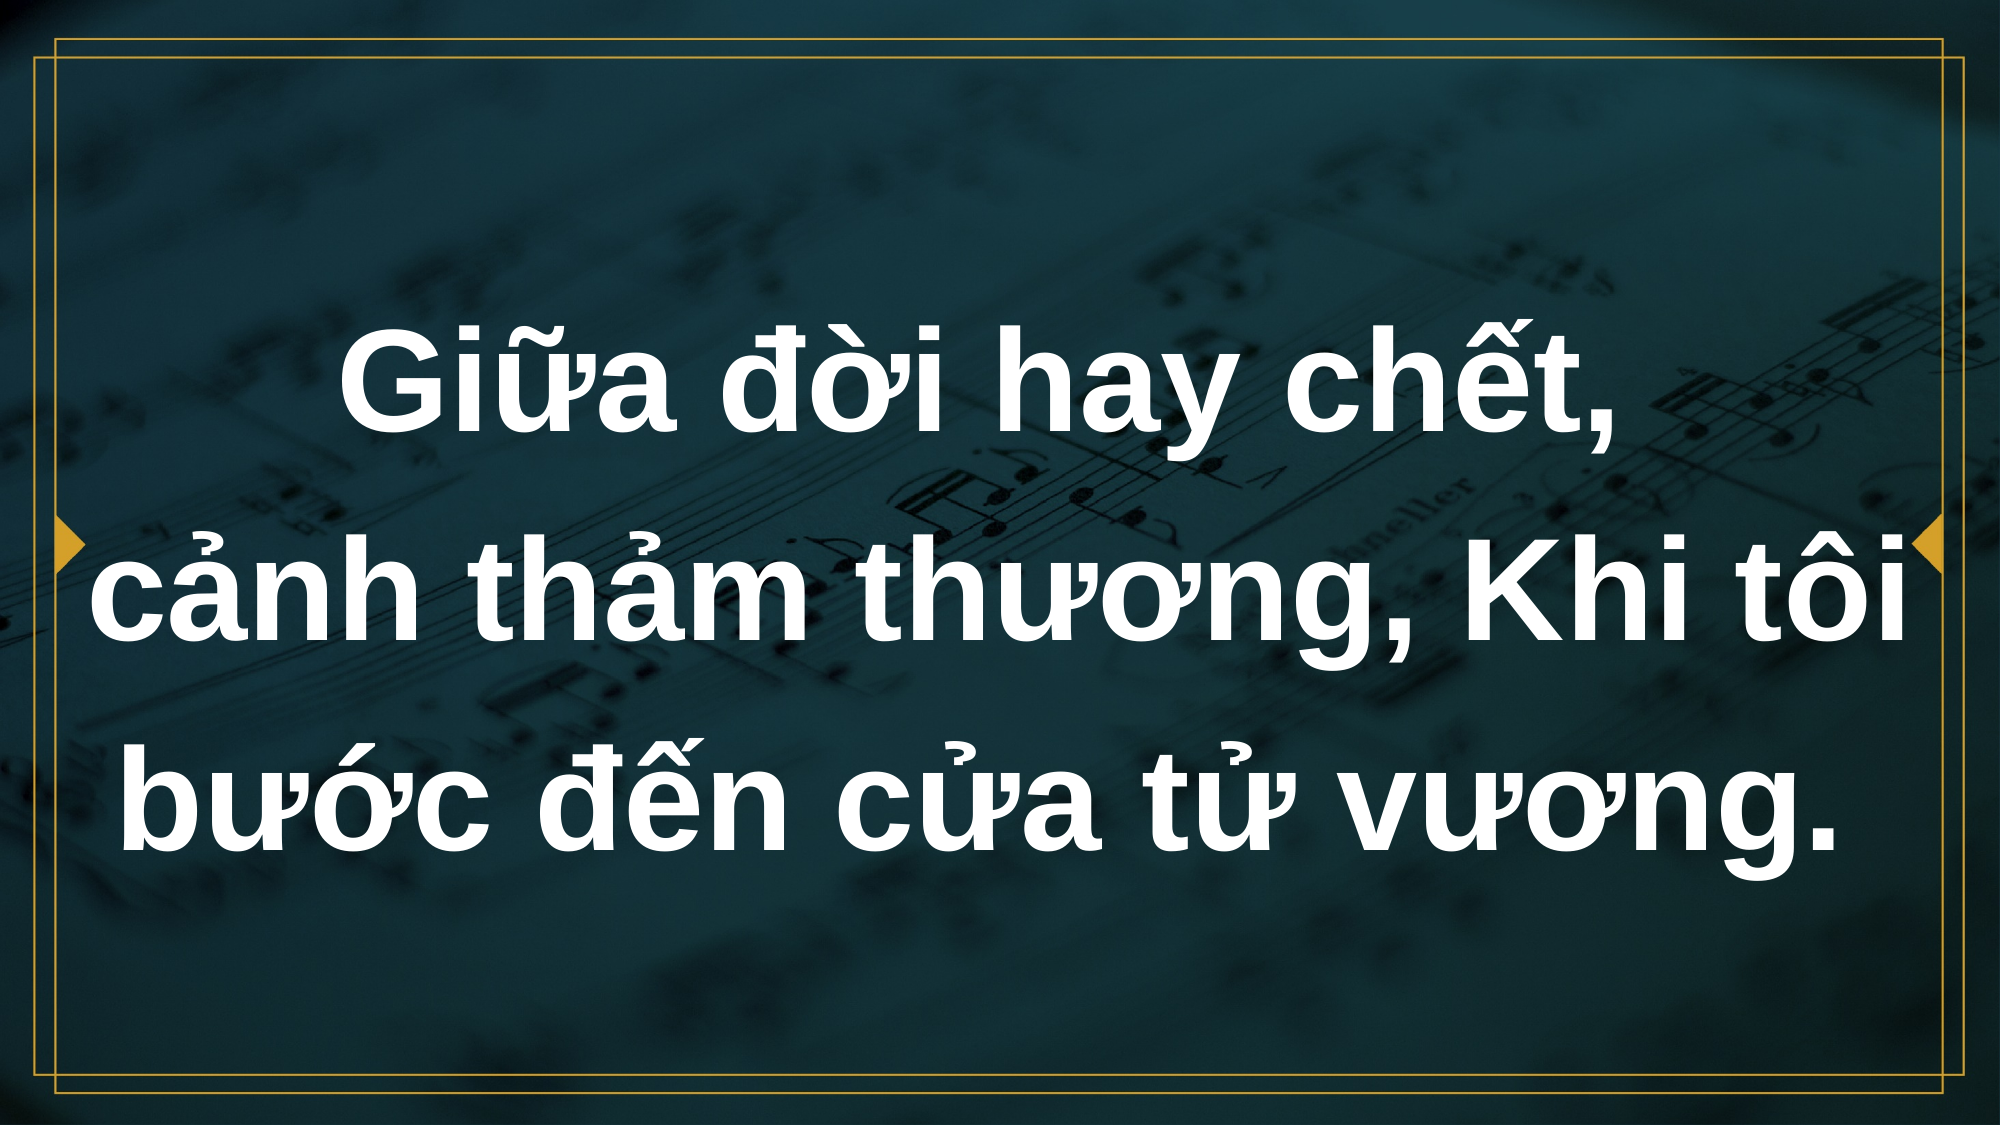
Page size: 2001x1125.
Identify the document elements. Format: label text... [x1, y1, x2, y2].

picture [0, 0, 2000, 1125]
title Giữa đời hay chết, cảnh thảm thương, Khi tôi bước đến cửa tử vương. [55, 53, 1945, 1077]
